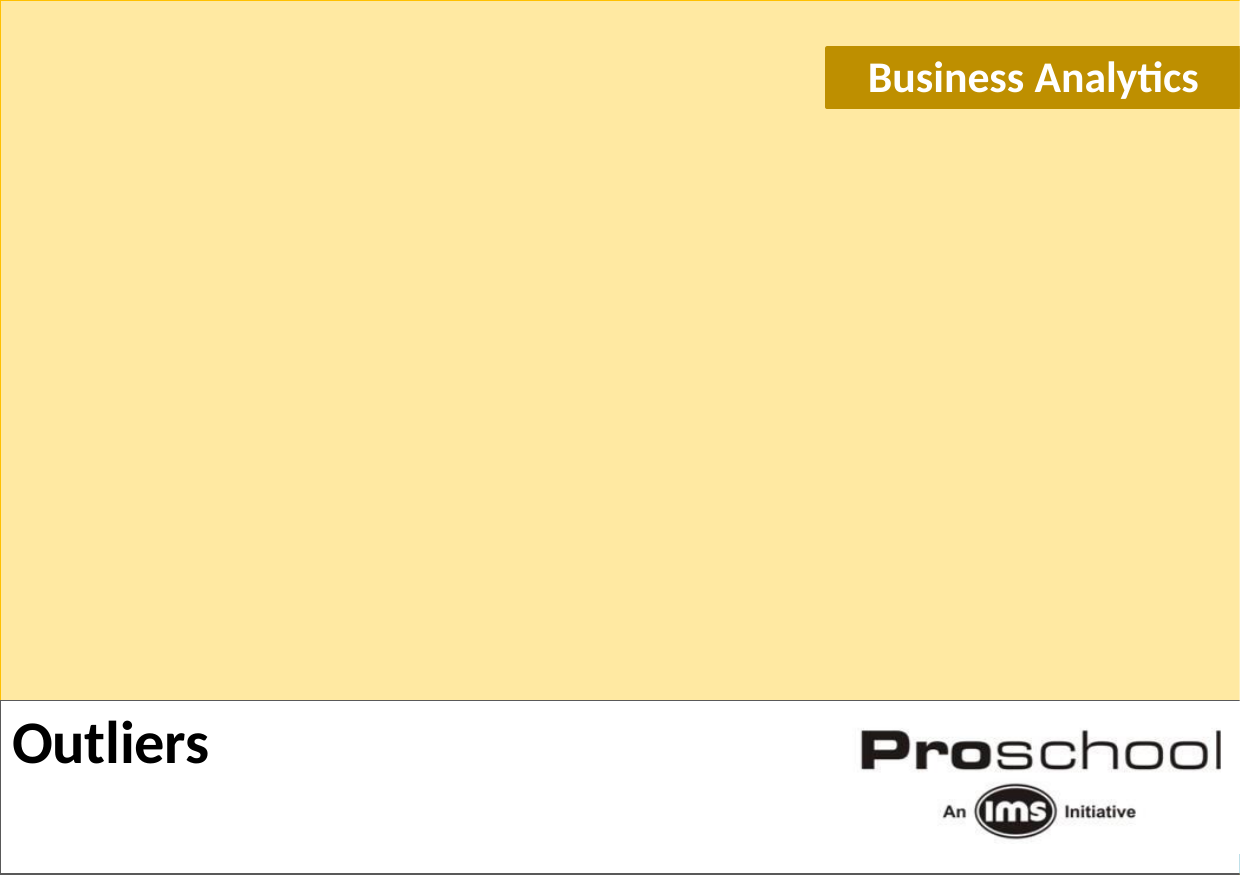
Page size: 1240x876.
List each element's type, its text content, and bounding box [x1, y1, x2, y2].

text_box [843, 719, 1240, 854]
text_box Outliers [9, 702, 214, 776]
title Business Analytics [826, 48, 1240, 195]
text_box [0, 0, 1240, 700]
text_box [0, 700, 1240, 875]
